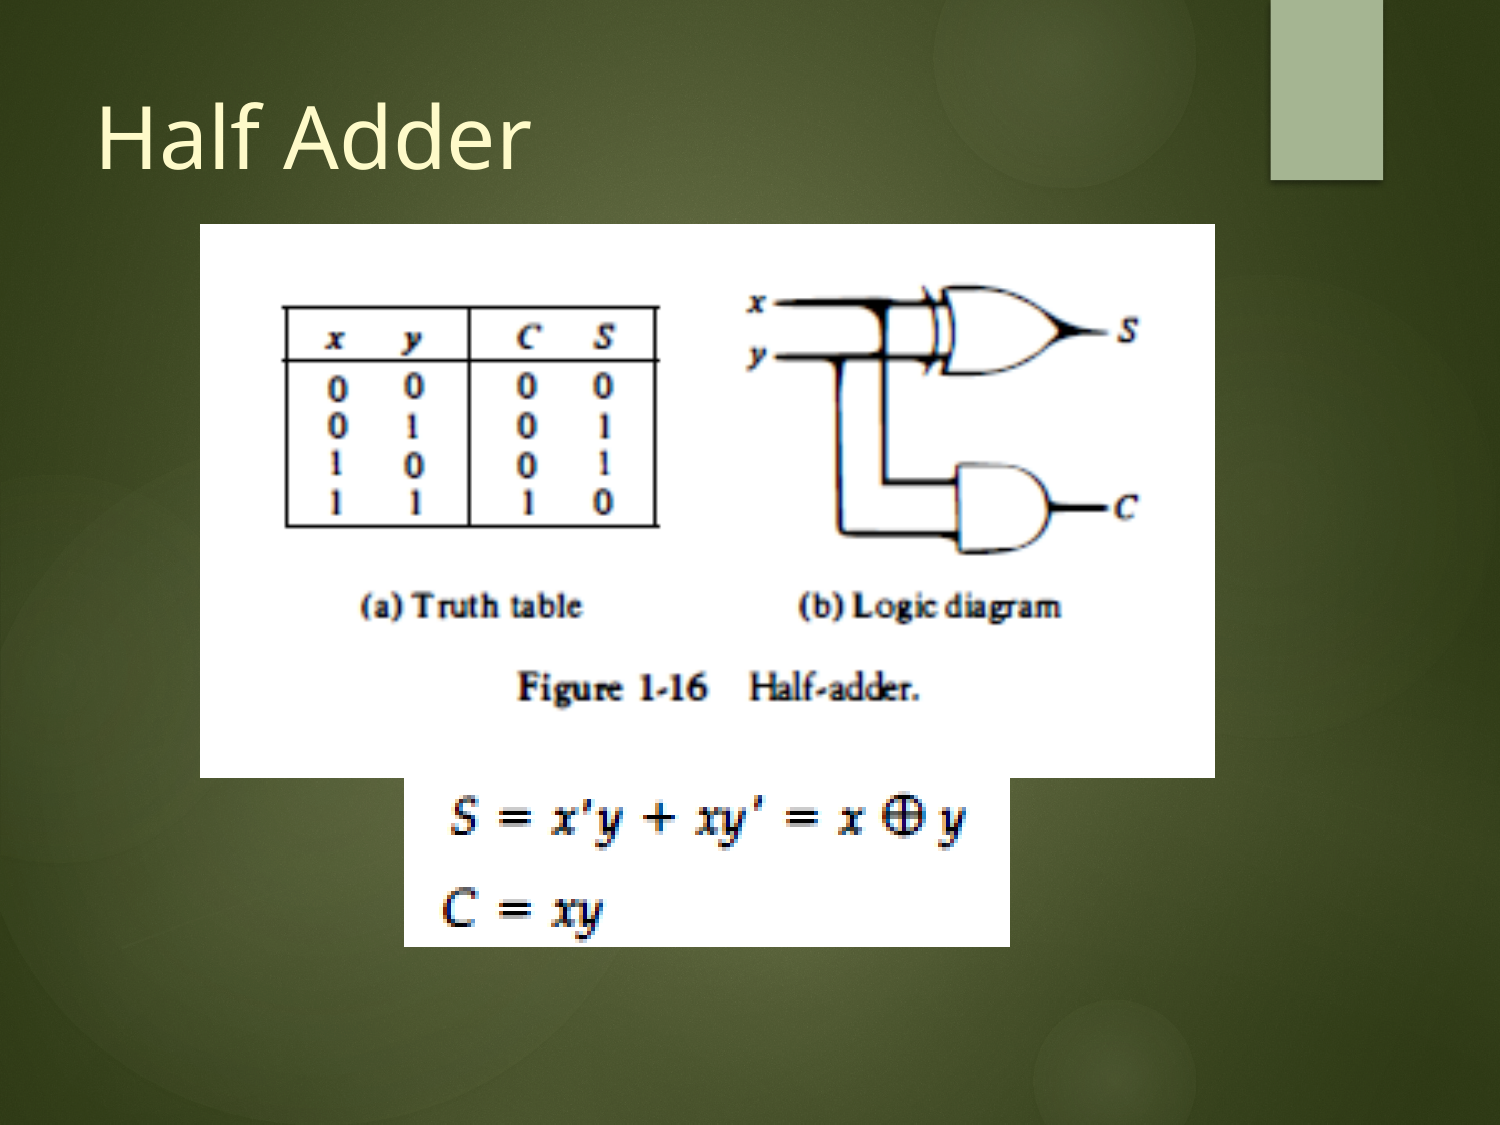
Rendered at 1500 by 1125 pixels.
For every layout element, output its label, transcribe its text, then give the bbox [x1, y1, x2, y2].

picture [200, 224, 1215, 947]
title Half Adder [79, 74, 1237, 304]
